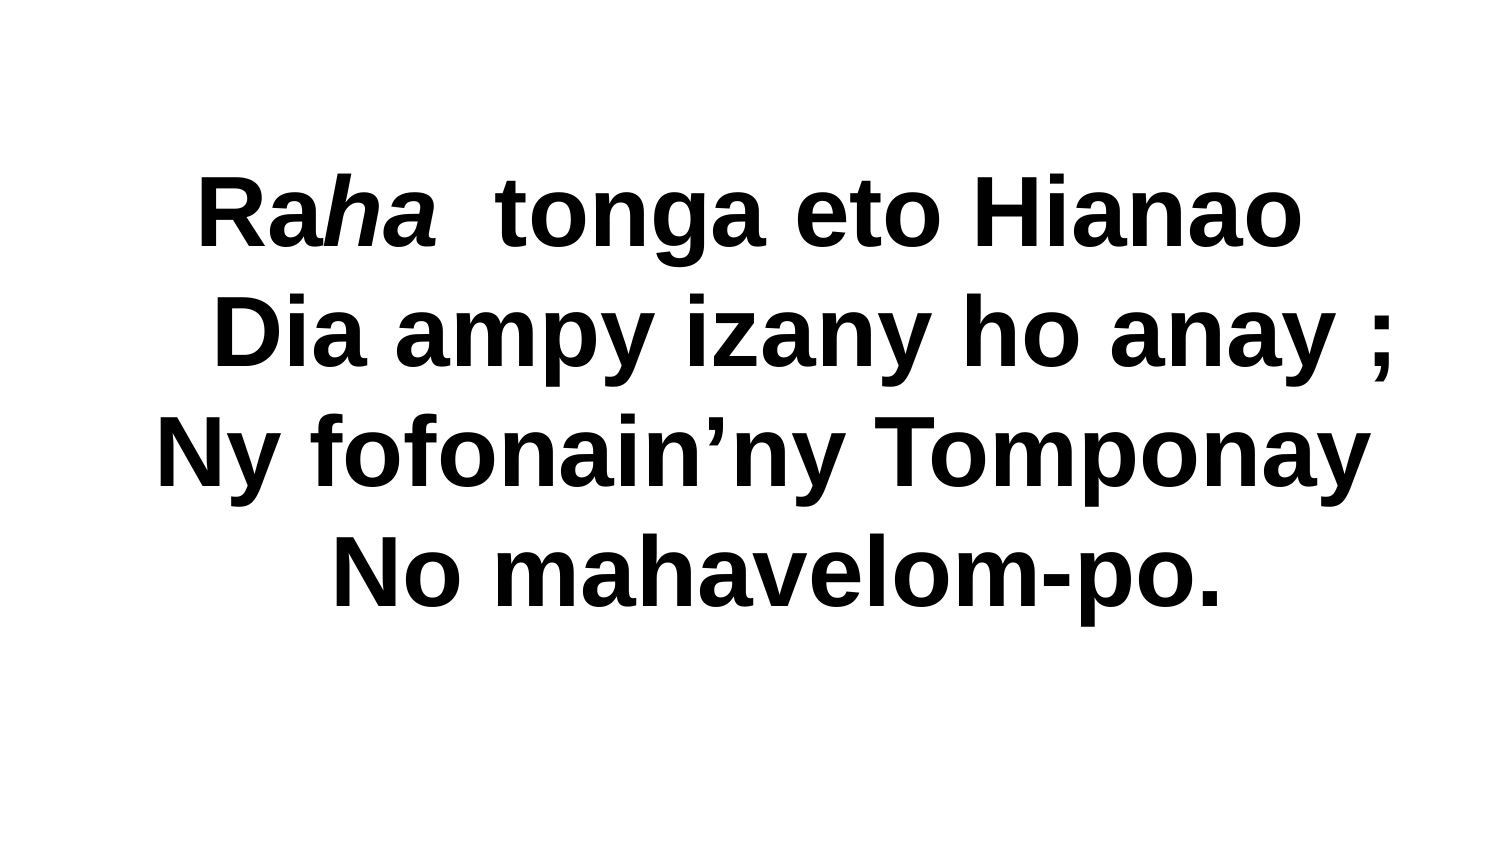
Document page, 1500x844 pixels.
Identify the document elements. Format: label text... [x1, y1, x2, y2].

text_box Raha tonga eto Hianao Dia ampy izany ho anay ; Ny fofonain’ny Tomponay No mahavelom-po. [0, 139, 1500, 679]
